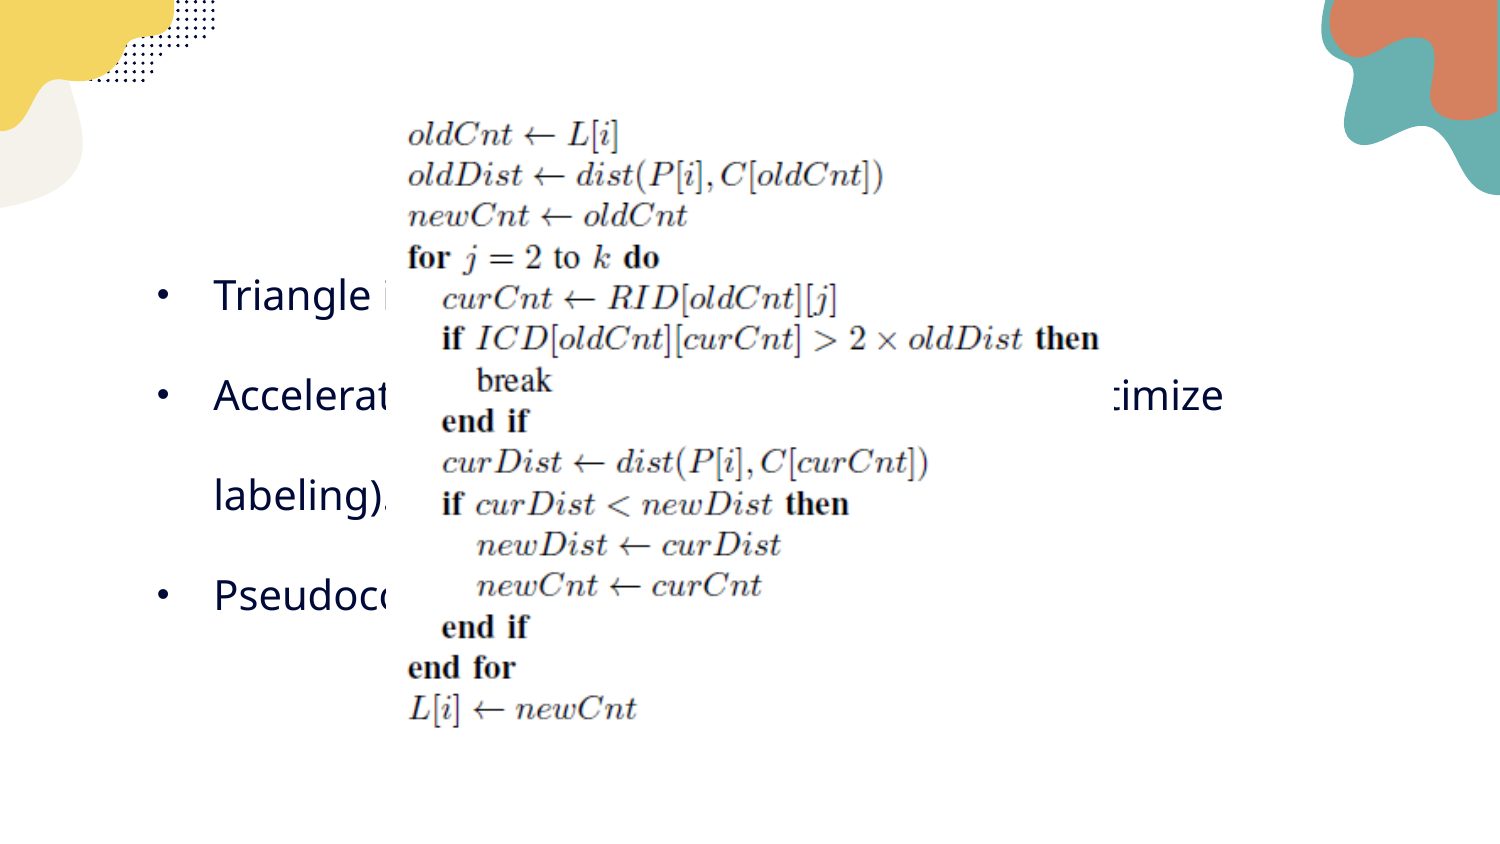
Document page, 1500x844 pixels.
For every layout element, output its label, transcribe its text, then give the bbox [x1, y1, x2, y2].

picture [386, 110, 1114, 734]
title K-means [116, 88, 1383, 190]
list Triangle inequality. Accelerating k-means clustering algorithm(optimize labeling). Pseudocode of K-means labeling kernel. [116, 203, 1383, 756]
